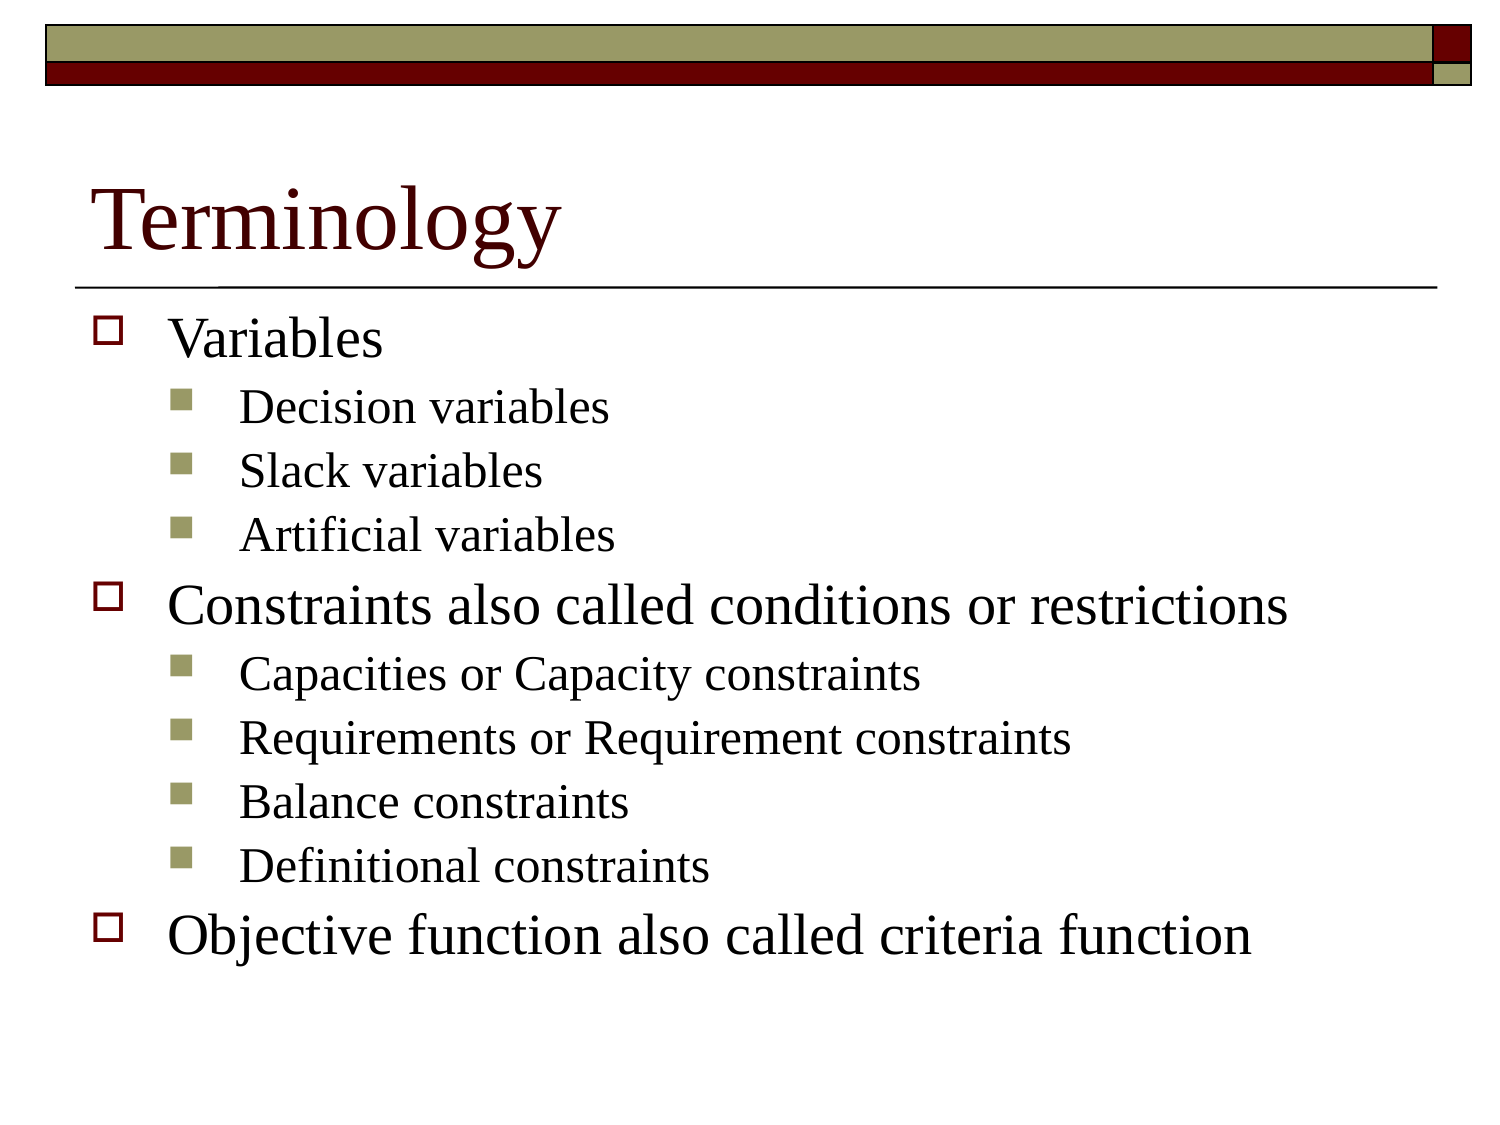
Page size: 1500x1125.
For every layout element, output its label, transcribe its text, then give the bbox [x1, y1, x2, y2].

title Terminology [74, 87, 1426, 276]
list Variables Decision variables Slack variables Artificial variables Constraints also called conditions or restrictions Capacities or Capacity constraints Requirements or Requirement constraints Balance constraints Definitional constraints Objective function also called criteria function [74, 299, 1500, 1006]
